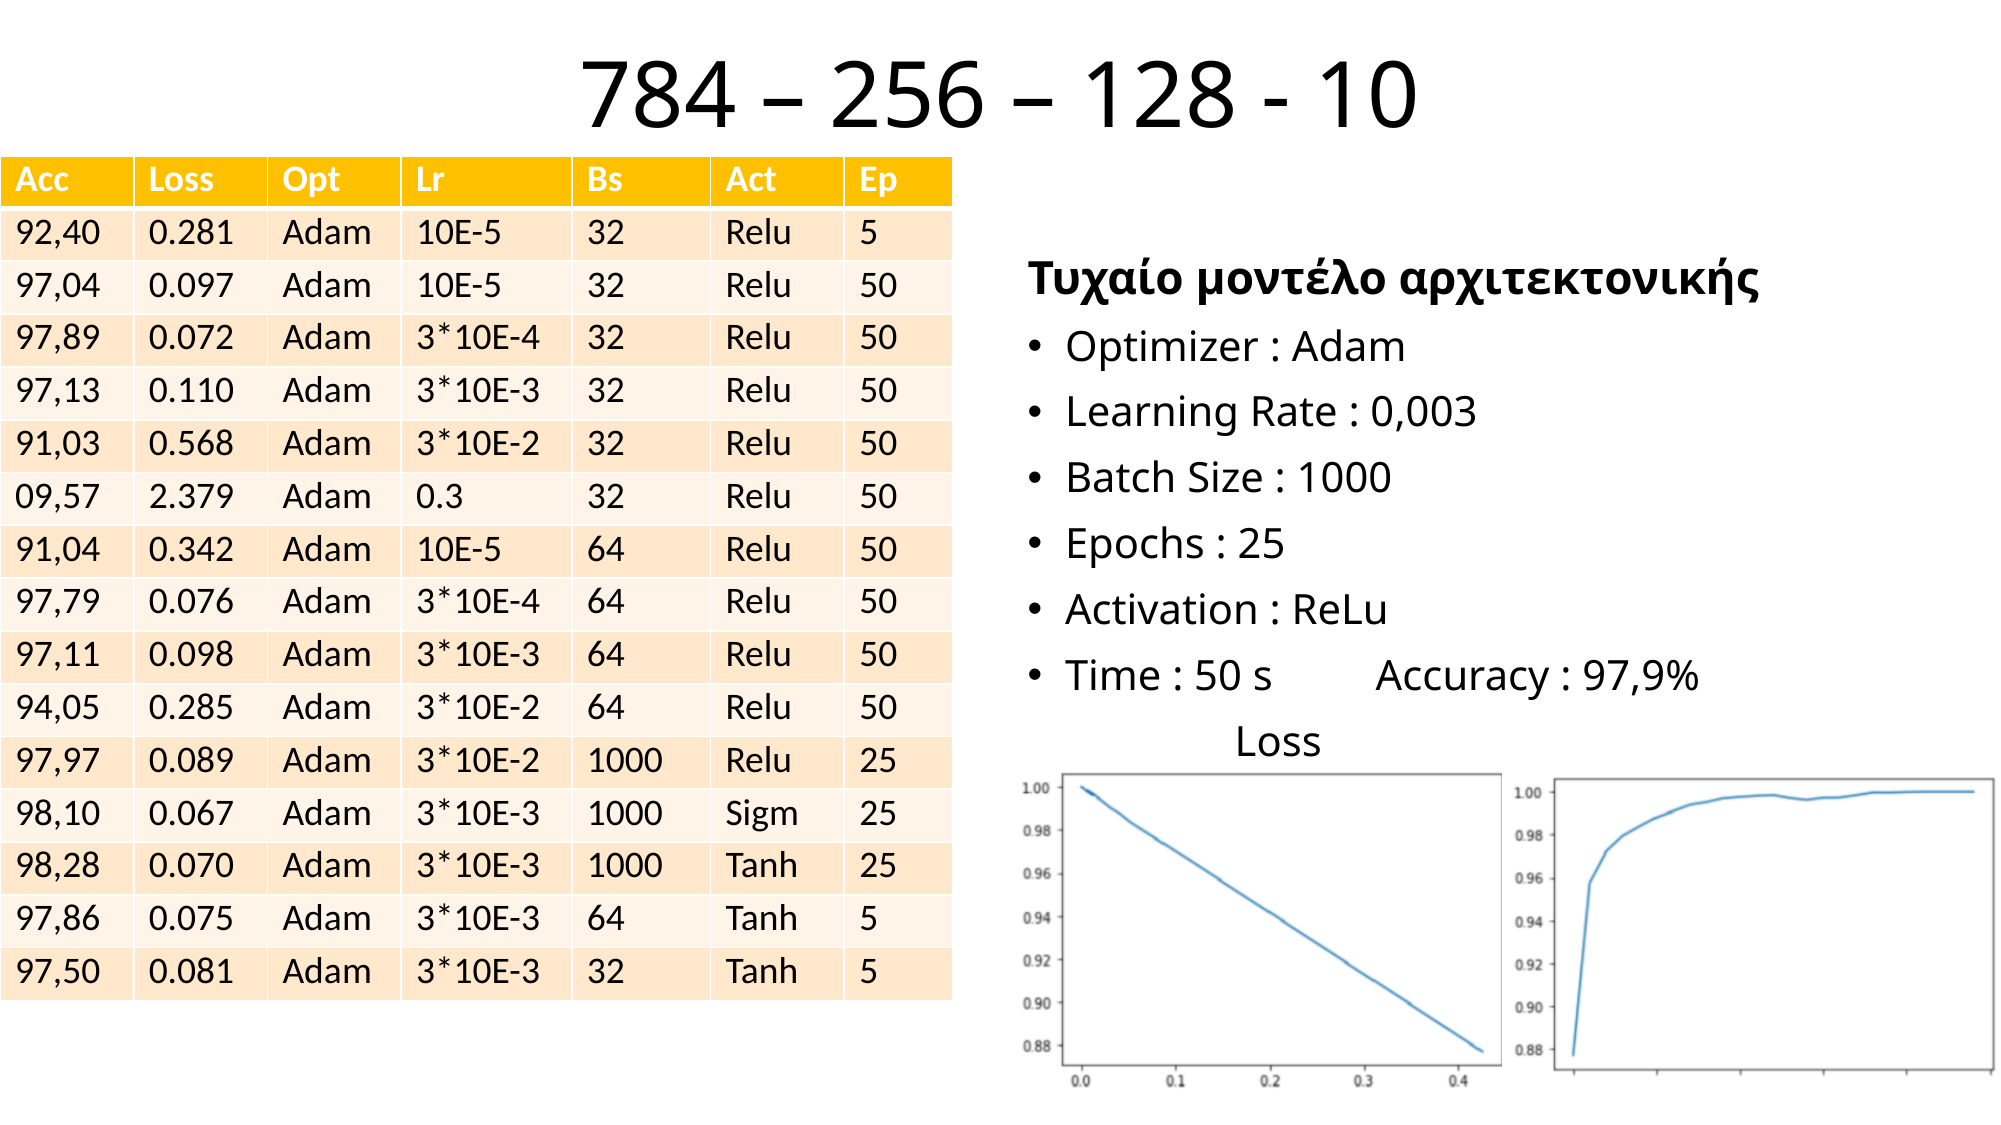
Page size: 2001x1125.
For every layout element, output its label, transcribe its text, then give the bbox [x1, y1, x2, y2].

title 784 – 256 – 128 - 10 [137, 0, 1863, 207]
table_cell 98,10 [1, 790, 133, 841]
table_cell Tanh [711, 896, 843, 947]
table_cell 50 [845, 526, 952, 577]
table_cell Relu [711, 262, 843, 313]
table_cell 0.081 [135, 948, 267, 1000]
table_cell 97,04 [1, 262, 133, 313]
table_cell 3*10E-2 [402, 737, 571, 788]
table_cell 50 [845, 421, 952, 472]
table_cell Adam [268, 579, 400, 630]
table_cell 3*10E-3 [402, 896, 571, 947]
table_cell 32 [573, 368, 710, 419]
table_cell 3*10E-2 [402, 685, 571, 736]
table_cell 64 [573, 896, 710, 947]
table_cell 10E-5 [402, 262, 571, 313]
table_cell Adam [268, 896, 400, 947]
table_cell 3*10E-3 [402, 843, 571, 894]
table_header Act [711, 157, 843, 206]
table_cell 32 [573, 473, 710, 524]
table_cell 25 [845, 737, 952, 788]
table_cell Relu [711, 211, 843, 260]
table_cell 0.098 [135, 632, 267, 683]
table_cell 0.067 [135, 790, 267, 841]
table_cell Relu [711, 737, 843, 788]
table_cell 64 [573, 526, 710, 577]
table_cell Adam [268, 632, 400, 683]
table_cell 0.281 [135, 211, 267, 260]
table_cell 32 [573, 315, 710, 366]
table_cell 1000 [573, 737, 710, 788]
table_cell 3*10E-3 [402, 790, 571, 841]
table_header Loss [135, 157, 267, 206]
table_cell 97,50 [1, 948, 133, 1000]
table_cell 97,79 [1, 579, 133, 630]
table_cell Adam [268, 211, 400, 260]
table_cell Adam [268, 790, 400, 841]
table_cell Relu [711, 685, 843, 736]
table_cell 64 [573, 685, 710, 736]
table_cell 10E-5 [402, 211, 571, 260]
table_cell 50 [845, 262, 952, 313]
table_cell Adam [268, 315, 400, 366]
table_cell 0.075 [135, 896, 267, 947]
table_cell 09,57 [1, 473, 133, 524]
table_cell Adam [268, 421, 400, 472]
table_cell 5 [845, 896, 952, 947]
table_cell 3*10E-4 [402, 579, 571, 630]
table_cell 0.3 [402, 473, 571, 524]
table_cell 1000 [573, 843, 710, 894]
table_cell 92,40 [1, 211, 133, 260]
table_cell 0.342 [135, 526, 267, 577]
table_cell Adam [268, 368, 400, 419]
table_cell 97,13 [1, 368, 133, 419]
table_cell Relu [711, 473, 843, 524]
table_cell Relu [711, 579, 843, 630]
table_cell 50 [845, 315, 952, 366]
table_cell 0.089 [135, 737, 267, 788]
table_cell 0.076 [135, 579, 267, 630]
table_cell 50 [845, 632, 952, 683]
table_cell 0.097 [135, 262, 267, 313]
table_cell 3*10E-3 [402, 948, 571, 1000]
table_cell Adam [268, 843, 400, 894]
table_cell 5 [845, 948, 952, 1000]
table_cell 1000 [573, 790, 710, 841]
table_cell Adam [268, 473, 400, 524]
table_cell Tanh [711, 843, 843, 894]
table_cell 50 [845, 579, 952, 630]
table_cell Adam [268, 685, 400, 736]
list Τυχαίο μοντέλο αρχιτεκτονικής Optimizer : Αdam Learning Rate : 0,003 Batch Size : 1000 Epochs : 25 Activation : ReLu Time : 50 s Accuracy : 97,9% Loss Accuracy [1012, 247, 1863, 769]
table_cell 0.072 [135, 315, 267, 366]
table_cell 32 [573, 948, 710, 1000]
table_cell 91,03 [1, 421, 133, 472]
table_cell Adam [268, 262, 400, 313]
table_cell 3*10E-3 [402, 632, 571, 683]
table_cell 97,97 [1, 737, 133, 788]
table_cell 94,05 [1, 685, 133, 736]
table_cell 25 [845, 843, 952, 894]
table_cell 32 [573, 421, 710, 472]
table_cell 0.110 [135, 368, 267, 419]
table_cell 10E-5 [402, 526, 571, 577]
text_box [1012, 769, 1509, 1092]
table_header Lr [402, 157, 571, 206]
table_cell 3*10E-2 [402, 421, 571, 472]
table_cell 3*10E-4 [402, 315, 571, 366]
table_cell 32 [573, 262, 710, 313]
table_cell 0.568 [135, 421, 267, 472]
table_cell 97,11 [1, 632, 133, 683]
table_header Bs [573, 157, 710, 206]
table_cell Adam [268, 737, 400, 788]
table_cell 64 [573, 579, 710, 630]
table_cell 91,04 [1, 526, 133, 577]
table_cell 98,28 [1, 843, 133, 894]
table_cell 64 [573, 632, 710, 683]
table_cell Adam [268, 526, 400, 577]
table_cell Relu [711, 421, 843, 472]
table_cell Relu [711, 526, 843, 577]
table_cell 50 [845, 473, 952, 524]
table_cell 0.285 [135, 685, 267, 736]
table_cell 0.070 [135, 843, 267, 894]
table_cell Relu [711, 632, 843, 683]
table_cell 97,86 [1, 896, 133, 947]
table_cell 3*10E-3 [402, 368, 571, 419]
table_cell Adam [268, 948, 400, 1000]
table_cell 32 [573, 211, 710, 260]
table_cell 25 [845, 790, 952, 841]
table_cell 50 [845, 368, 952, 419]
table_cell 5 [845, 211, 952, 260]
table_cell 97,89 [1, 315, 133, 366]
table_cell Tanh [711, 948, 843, 1000]
table_cell 2.379 [135, 473, 267, 524]
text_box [1502, 769, 2000, 1079]
table_header Opt [268, 157, 400, 206]
table_cell Relu [711, 315, 843, 366]
table_header Acc [1, 157, 133, 206]
table_header Ep [845, 157, 952, 206]
table_cell Sigm [711, 790, 843, 841]
table_cell 50 [845, 685, 952, 736]
table_cell Relu [711, 368, 843, 419]
